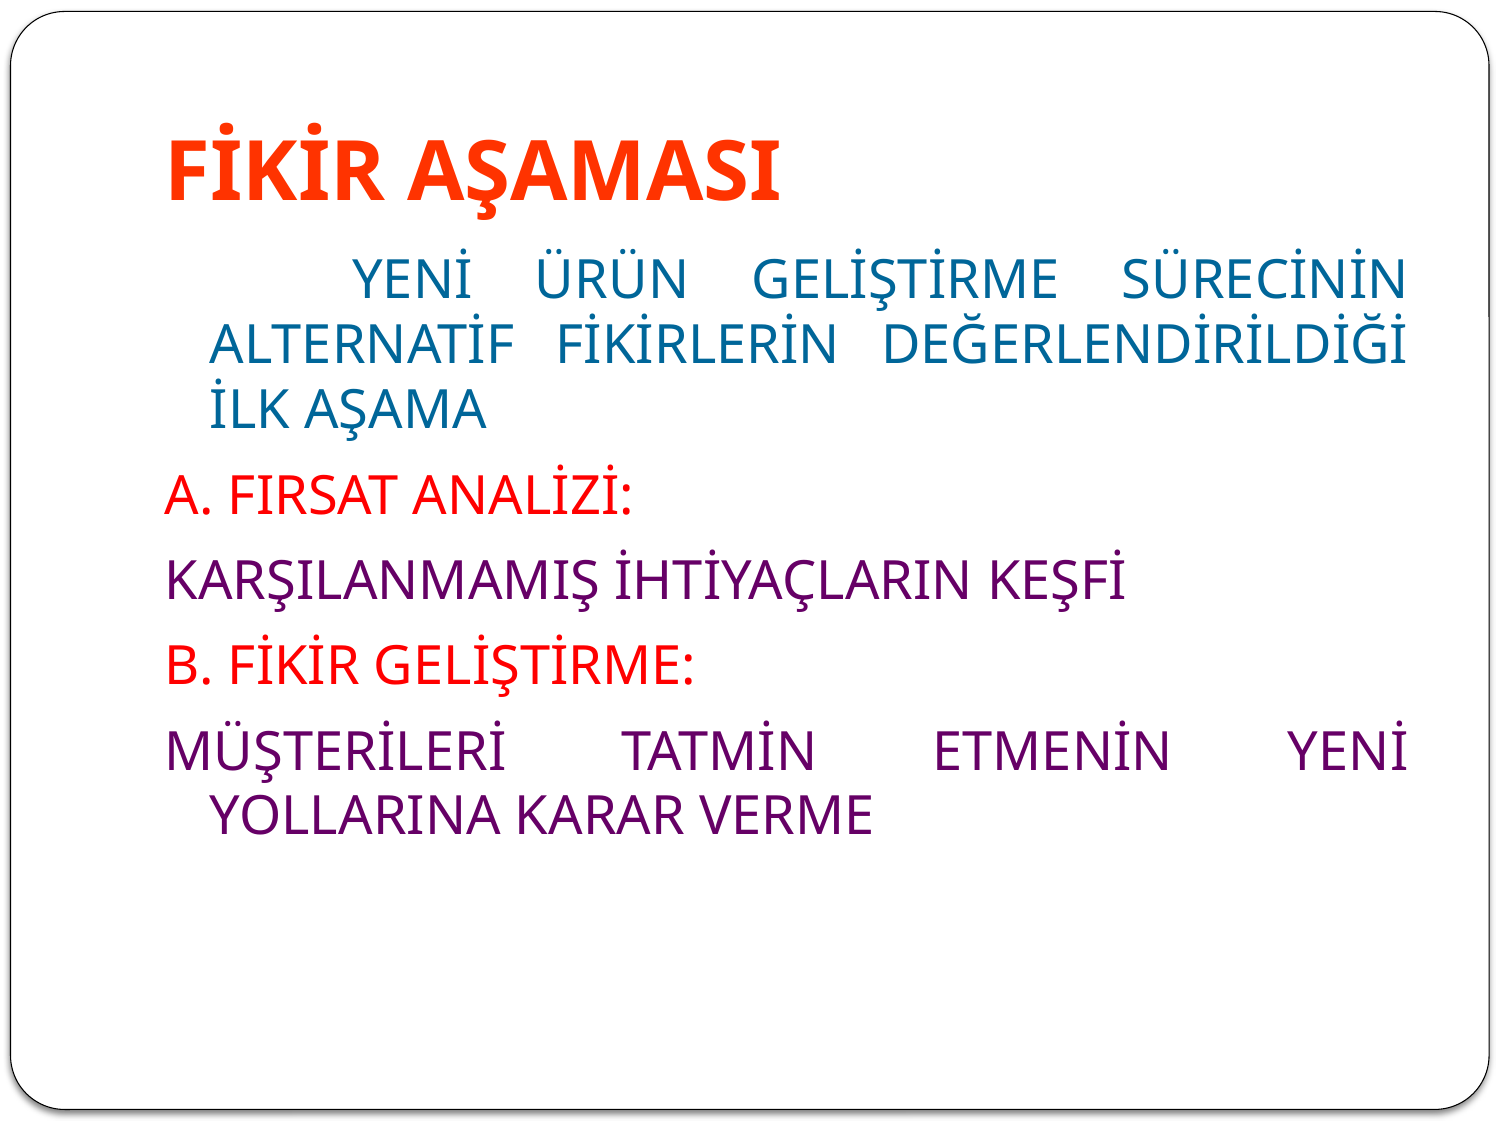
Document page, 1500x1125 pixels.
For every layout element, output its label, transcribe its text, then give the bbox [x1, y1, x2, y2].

list YENİ ÜRÜN GELİŞTİRME SÜRECİNİN ALTERNATİF FİKİRLERİN DEĞERLENDİRİLDİĞİ İLK AŞAMA A. FIRSAT ANALİZİ: KARŞILANMAMIŞ İHTİYAÇLARIN KEŞFİ B. FİKİR GELİŞTİRME: MÜŞTERİLERİ TATMİN ETMENİN YENİ YOLLARINA KARAR VERME [150, 237, 1425, 988]
title FİKİR AŞAMASI [150, 45, 1425, 233]
